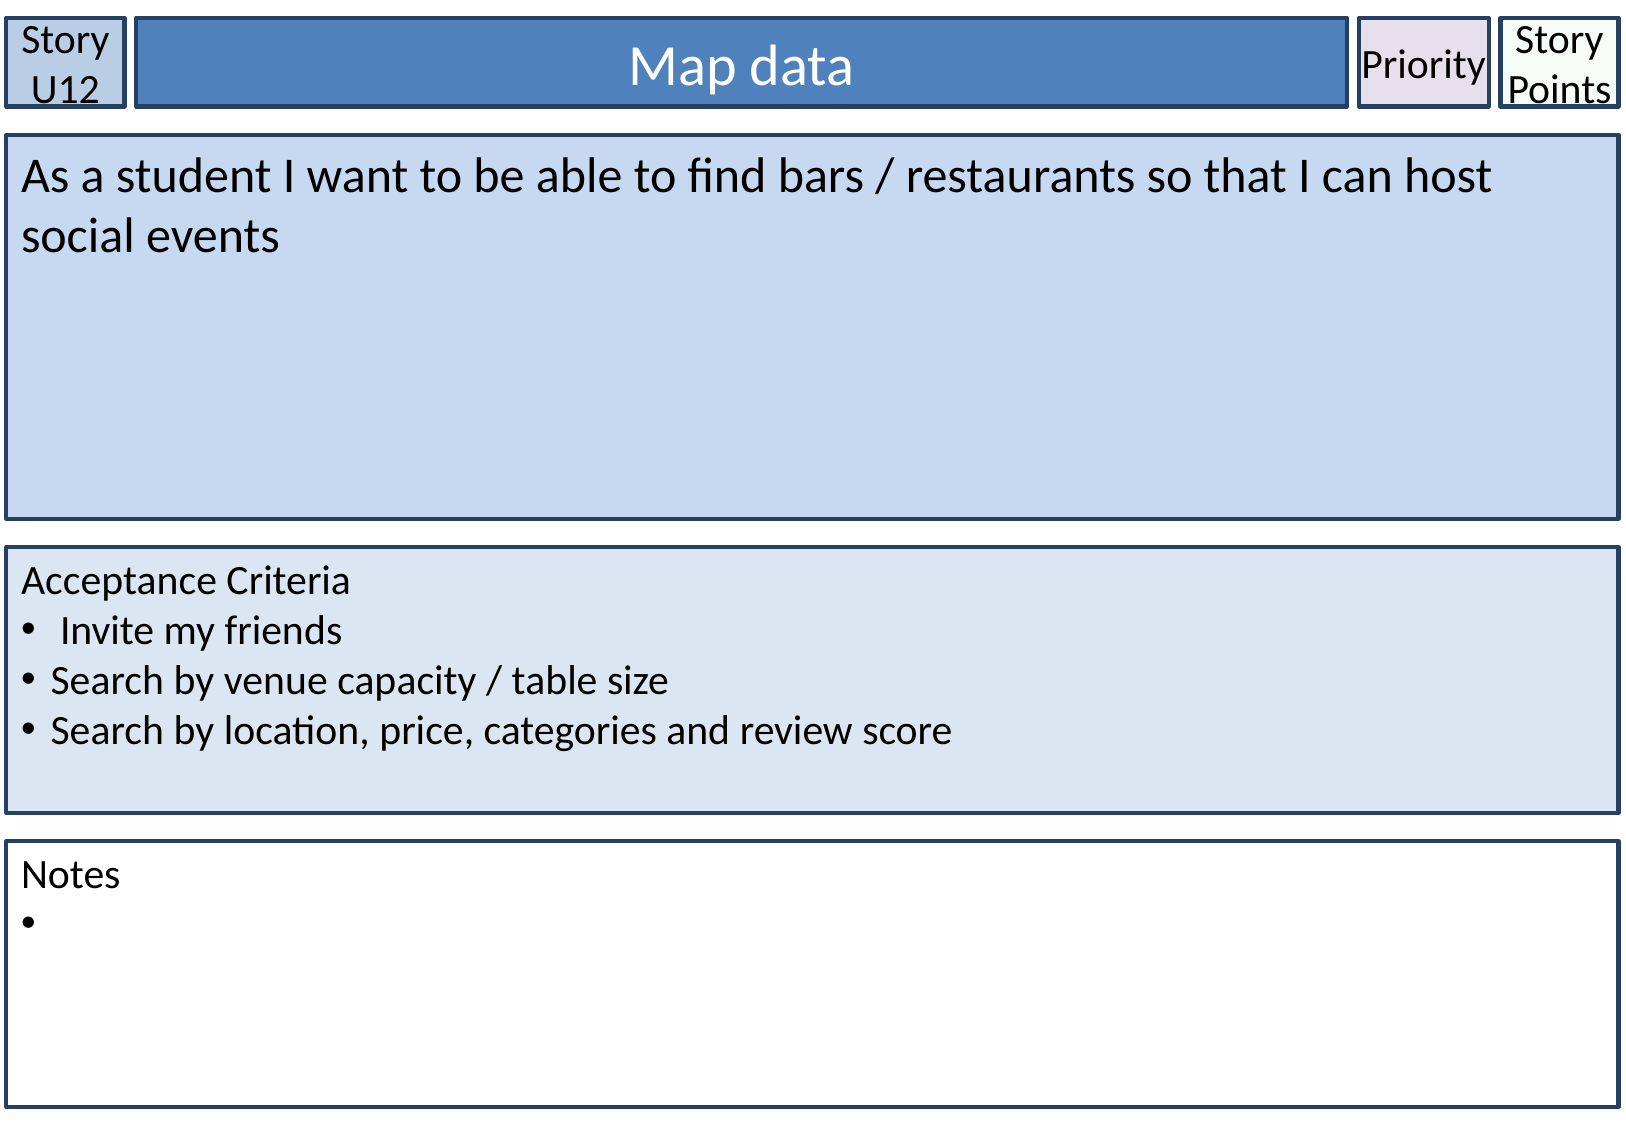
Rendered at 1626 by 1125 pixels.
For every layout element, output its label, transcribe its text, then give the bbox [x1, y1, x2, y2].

text_box Story Points [1498, 16, 1621, 109]
text_box Story U12 [4, 16, 127, 109]
text_box Acceptance Criteria Invite my friends Search by venue capacity / table size Search by location, price, categories and review score [4, 545, 1621, 815]
text_box Map data [134, 16, 1349, 109]
text_box Priority [1357, 16, 1491, 109]
text_box Notes [4, 839, 1621, 1109]
text_box As a student I want to be able to find bars / restaurants so that I can host social events [4, 133, 1621, 521]
